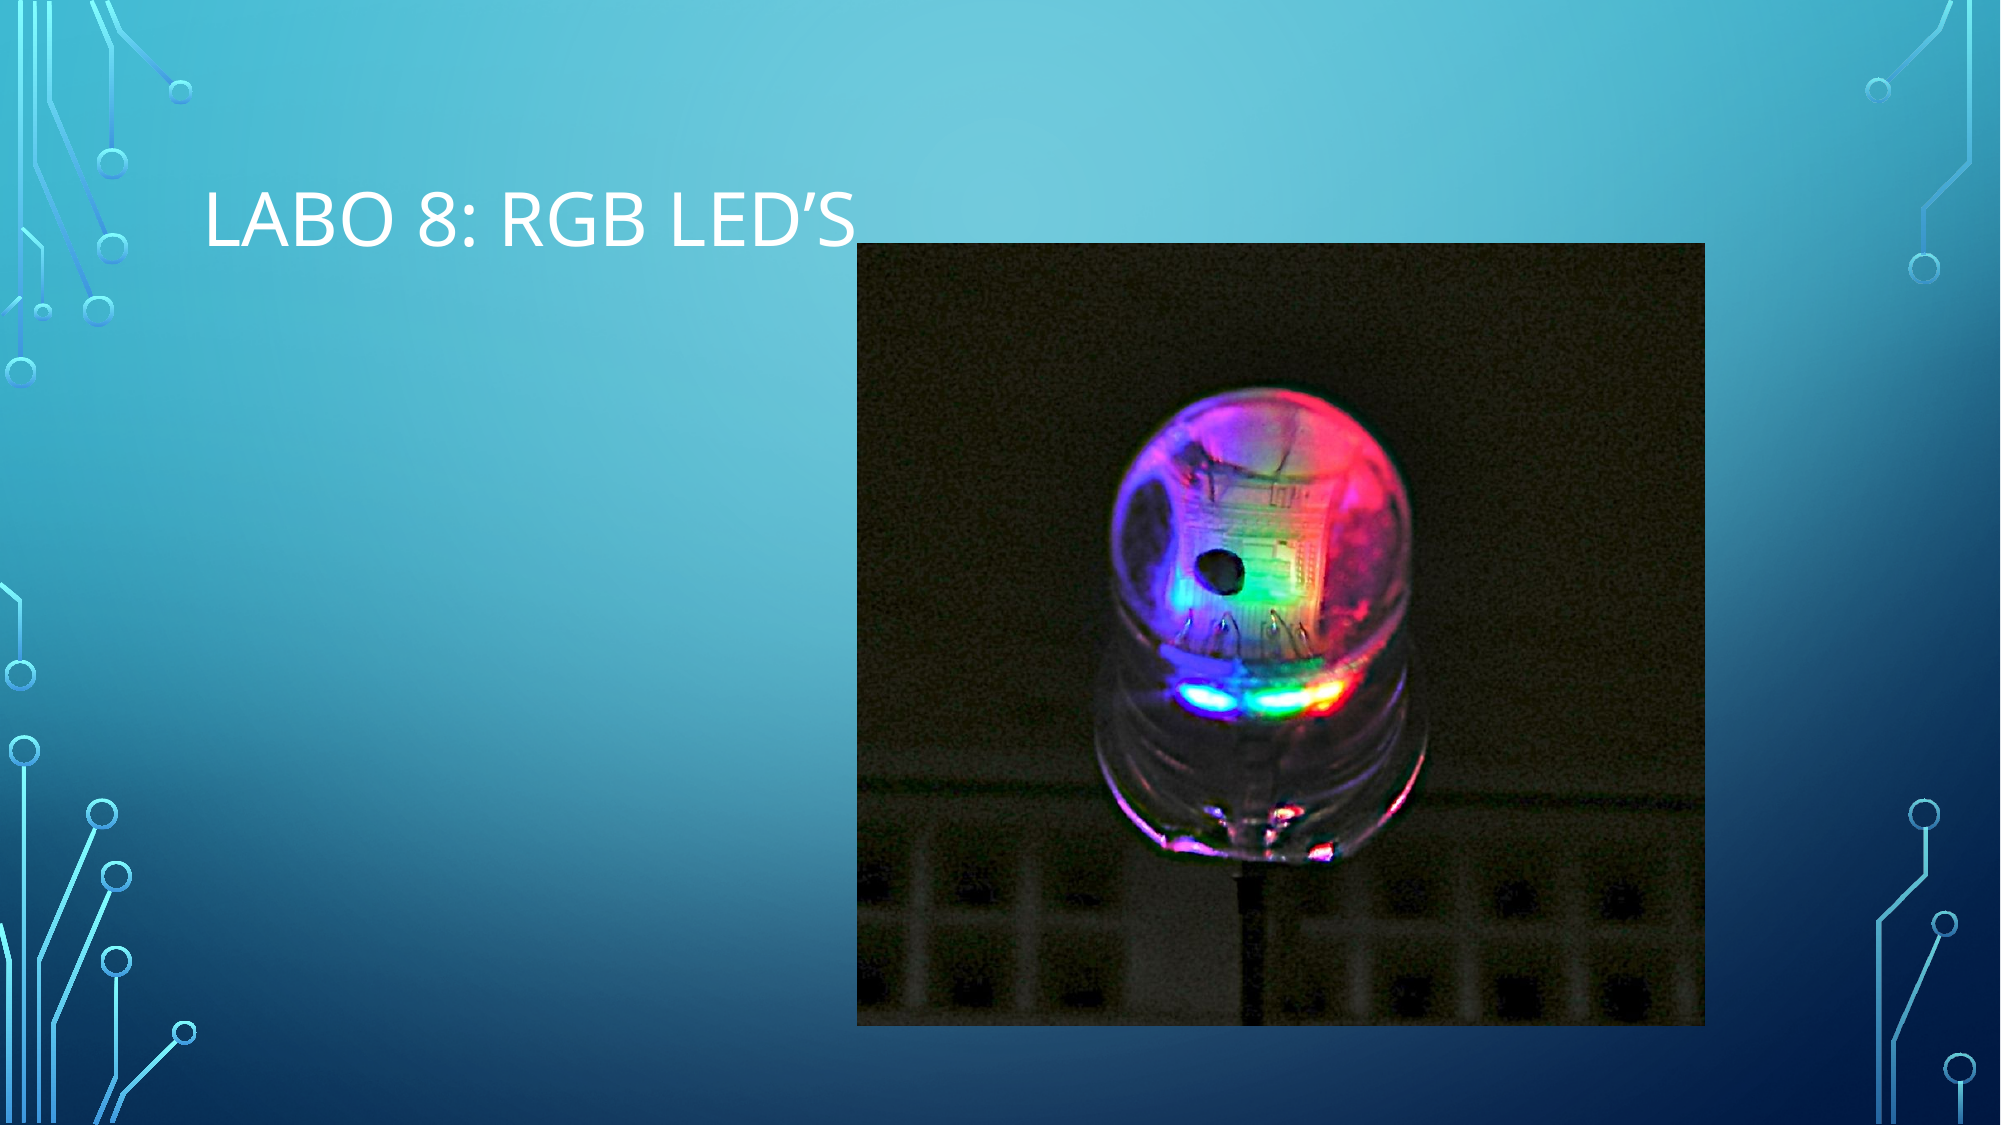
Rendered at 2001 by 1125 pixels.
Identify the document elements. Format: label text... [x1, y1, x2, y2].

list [856, 243, 1705, 1026]
title Labo 8: RGB led’s [187, 101, 1813, 344]
